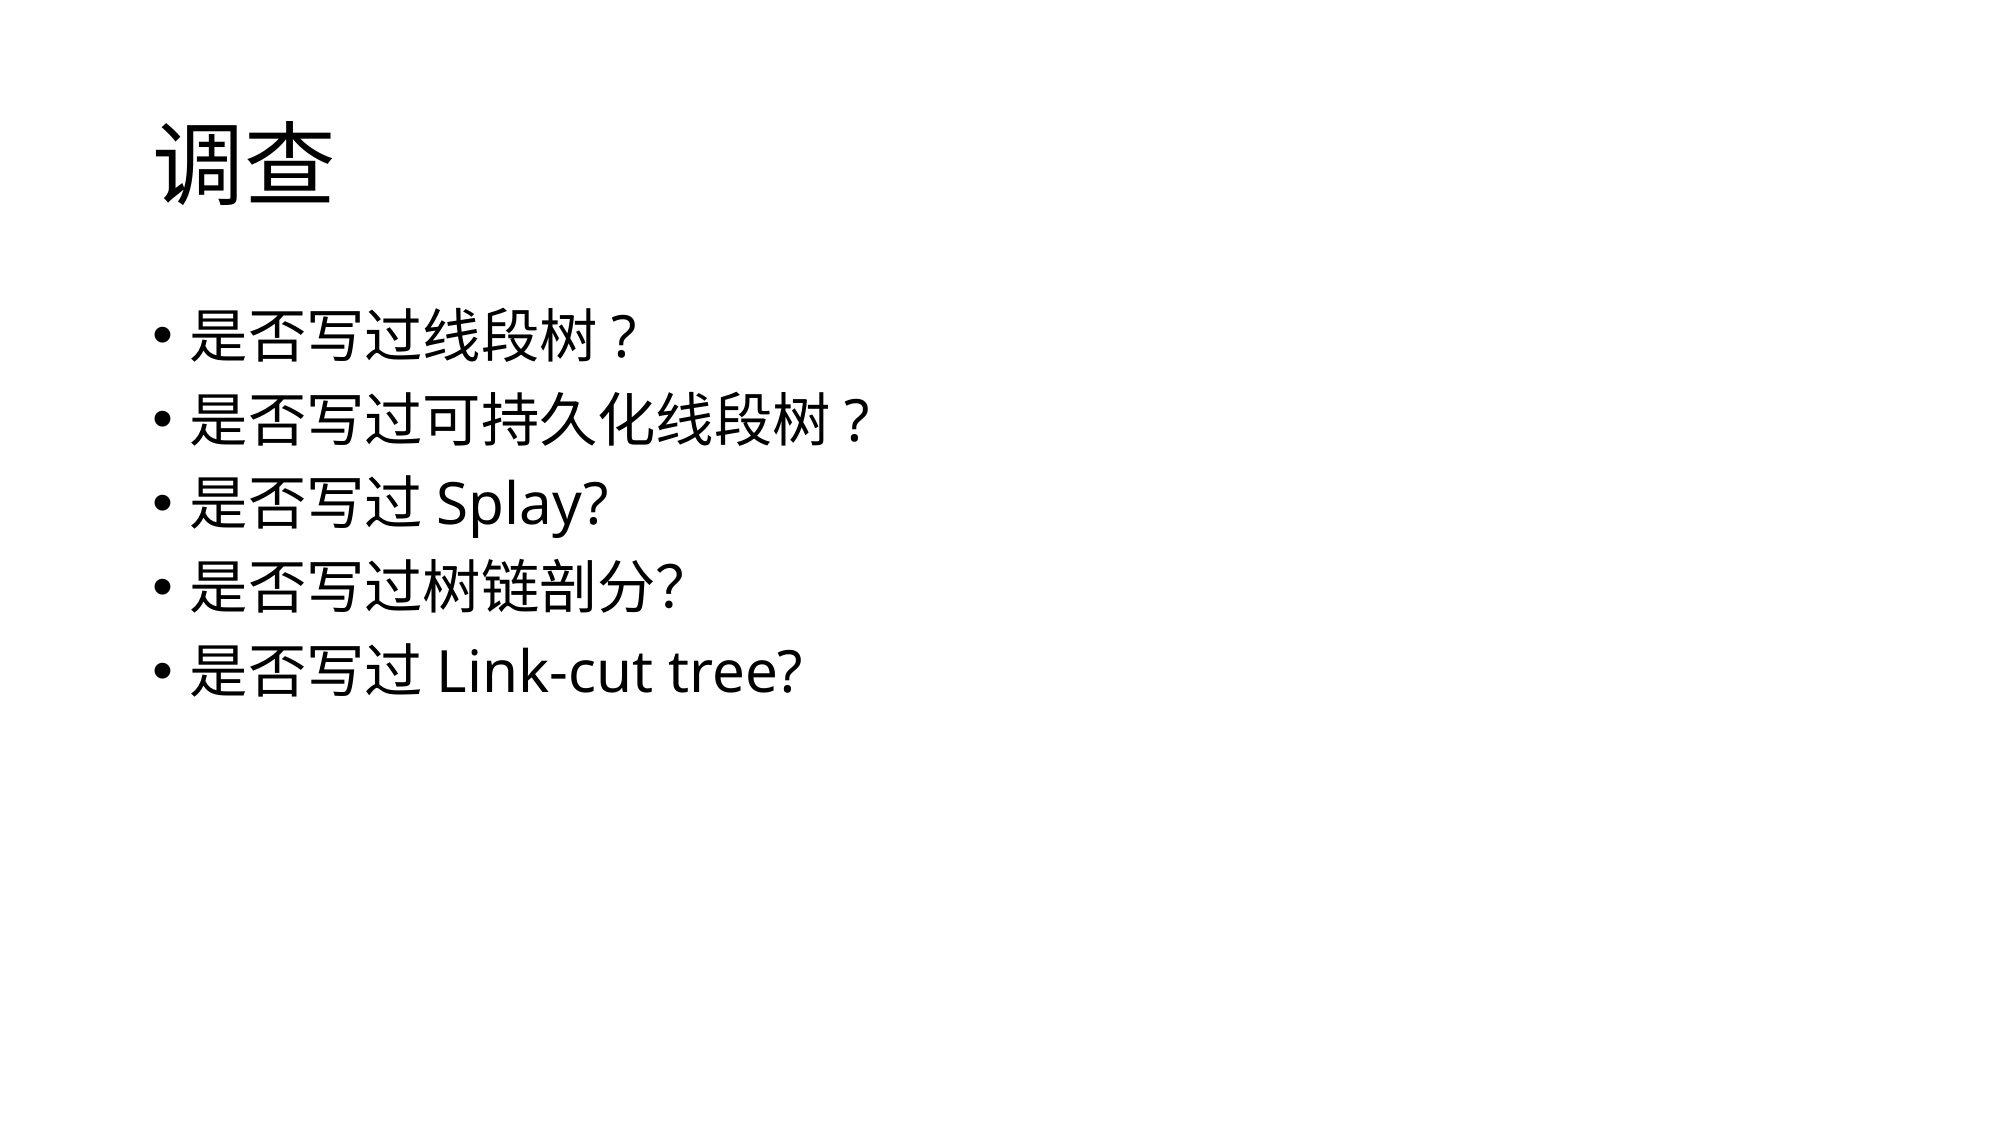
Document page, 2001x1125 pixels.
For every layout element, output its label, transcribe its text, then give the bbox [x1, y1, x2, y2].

list 是否写过线段树? 是否写过可持久化线段树? 是否写过Splay? 是否写过树链剖分？ 是否写过Link-cut tree? [137, 299, 1863, 1014]
title 调查 [137, 59, 1863, 278]
